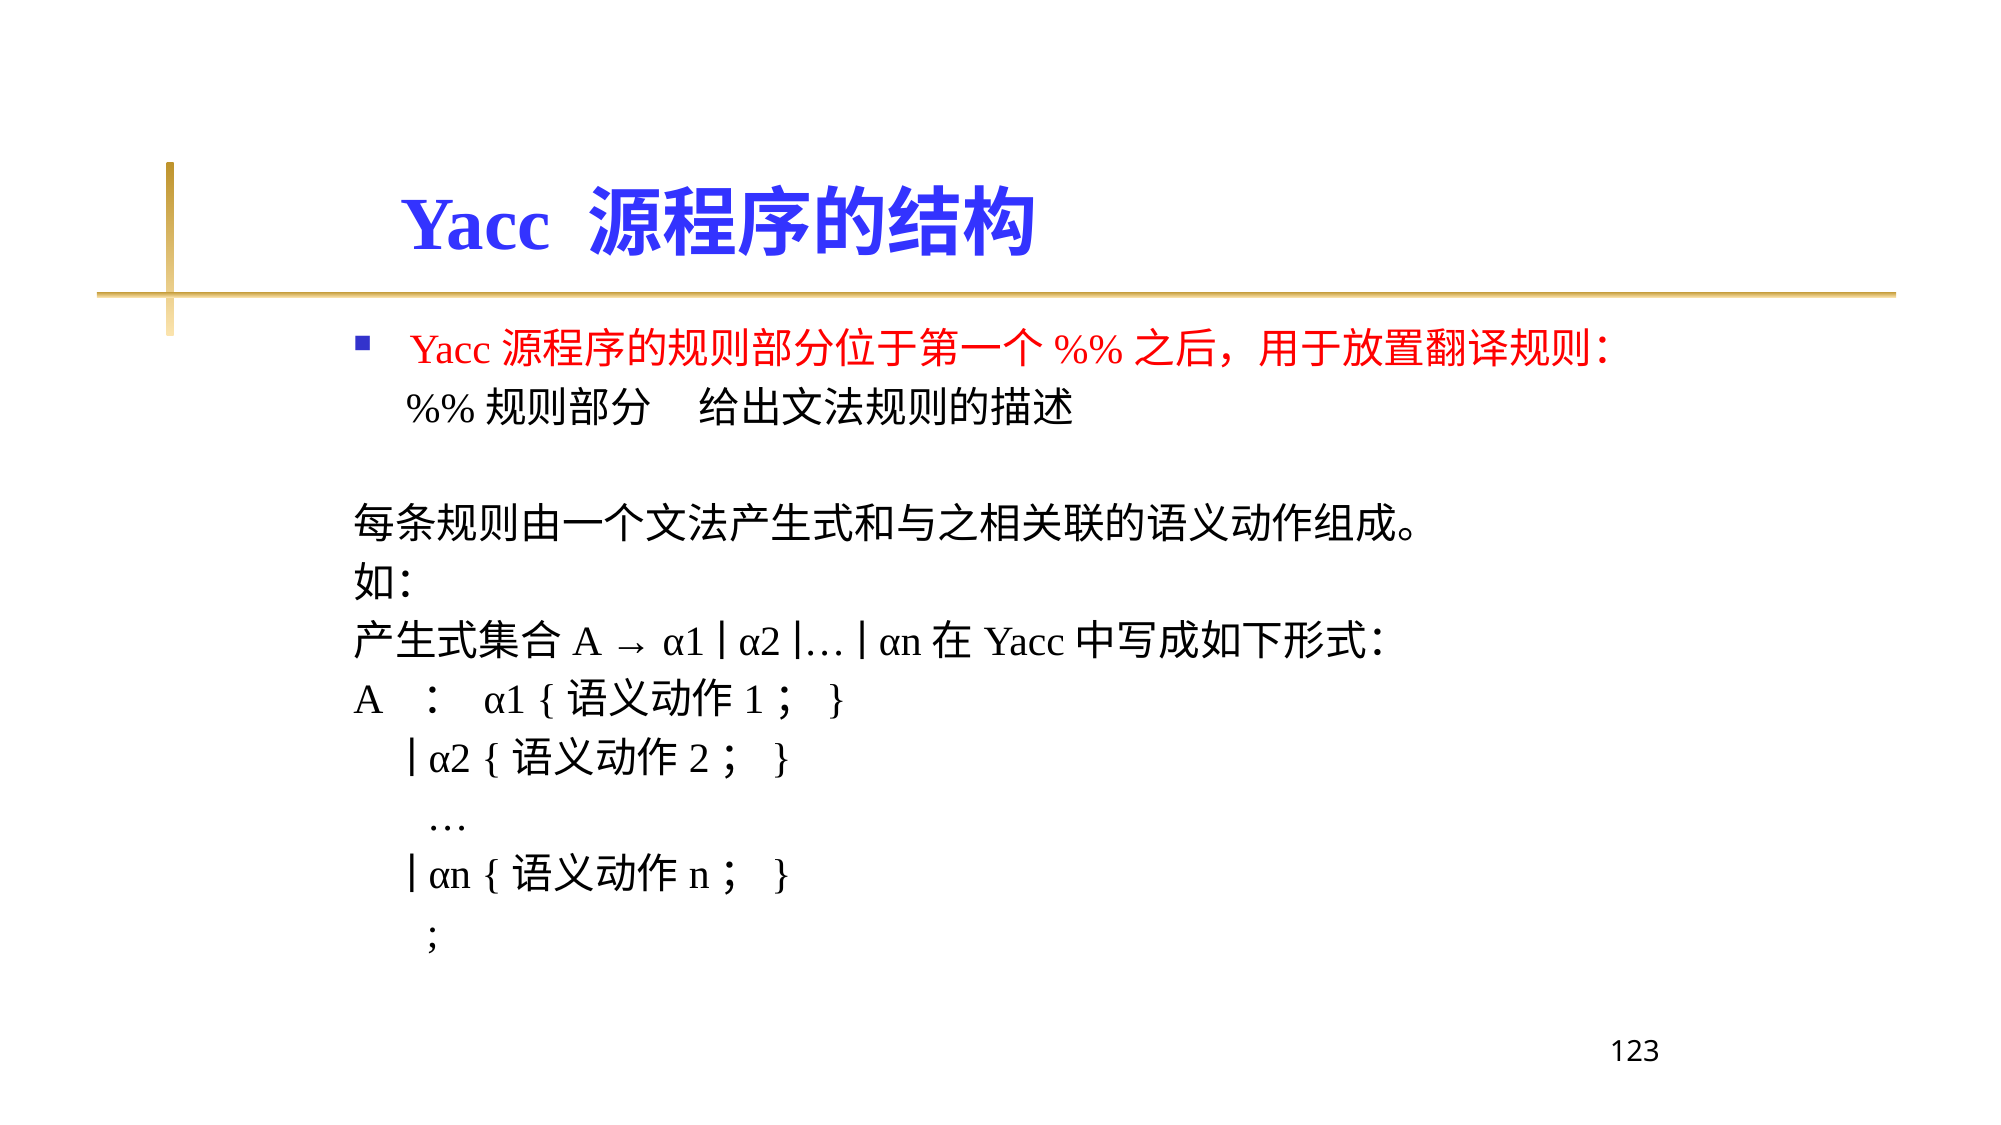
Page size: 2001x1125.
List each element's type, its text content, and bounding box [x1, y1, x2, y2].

slide_number 123 [1324, 1036, 1676, 1103]
list Yacc源程序的规则部分位于第一个%%之后，用于放置翻译规则： %%规则部分 给出文法规则的描述 每条规则由一个文法产生式和与之相关联的语义动作组成。 如： 产生式集合A → α1 ∣ α2 ∣… ∣ αn在Yacc中写成如下形式： A ： α1 {语义动作1；} ∣ α2 {语义动作2；} … ∣ αn {语义动作n；} ; [338, 314, 1698, 1036]
title Yacc 源程序的结构 [385, 160, 1816, 280]
